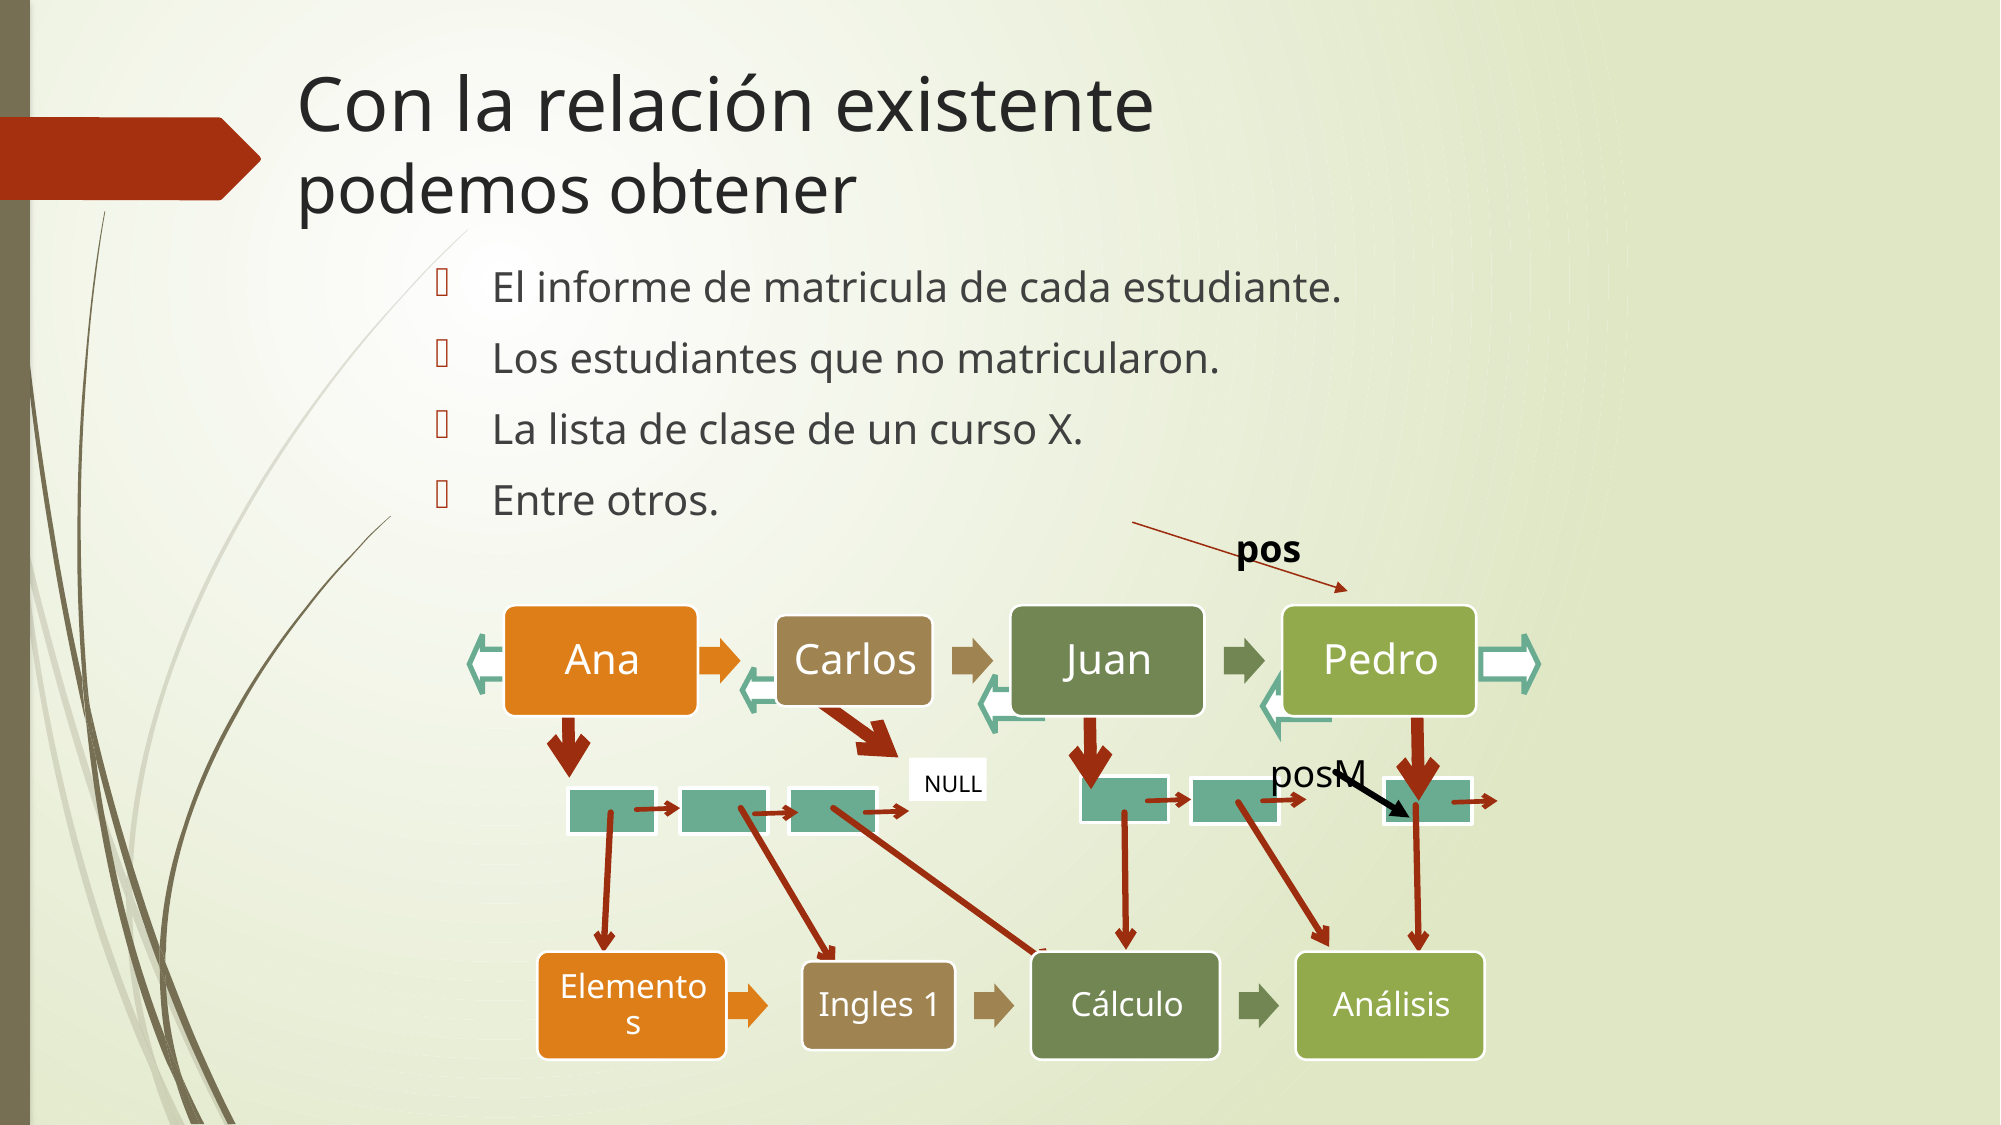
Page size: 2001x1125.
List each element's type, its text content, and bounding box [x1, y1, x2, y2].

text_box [1335, 771, 1410, 818]
list El informe de matricula de cada estudiante. Los estudiantes que no matricularon. La lista de clase de un curso X. Entre otros. [420, 253, 1883, 574]
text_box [1132, 522, 1348, 592]
title Con la relación existente podemos obtener [281, 49, 1936, 260]
text_box pos [1220, 517, 1317, 521]
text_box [469, 572, 1539, 1108]
